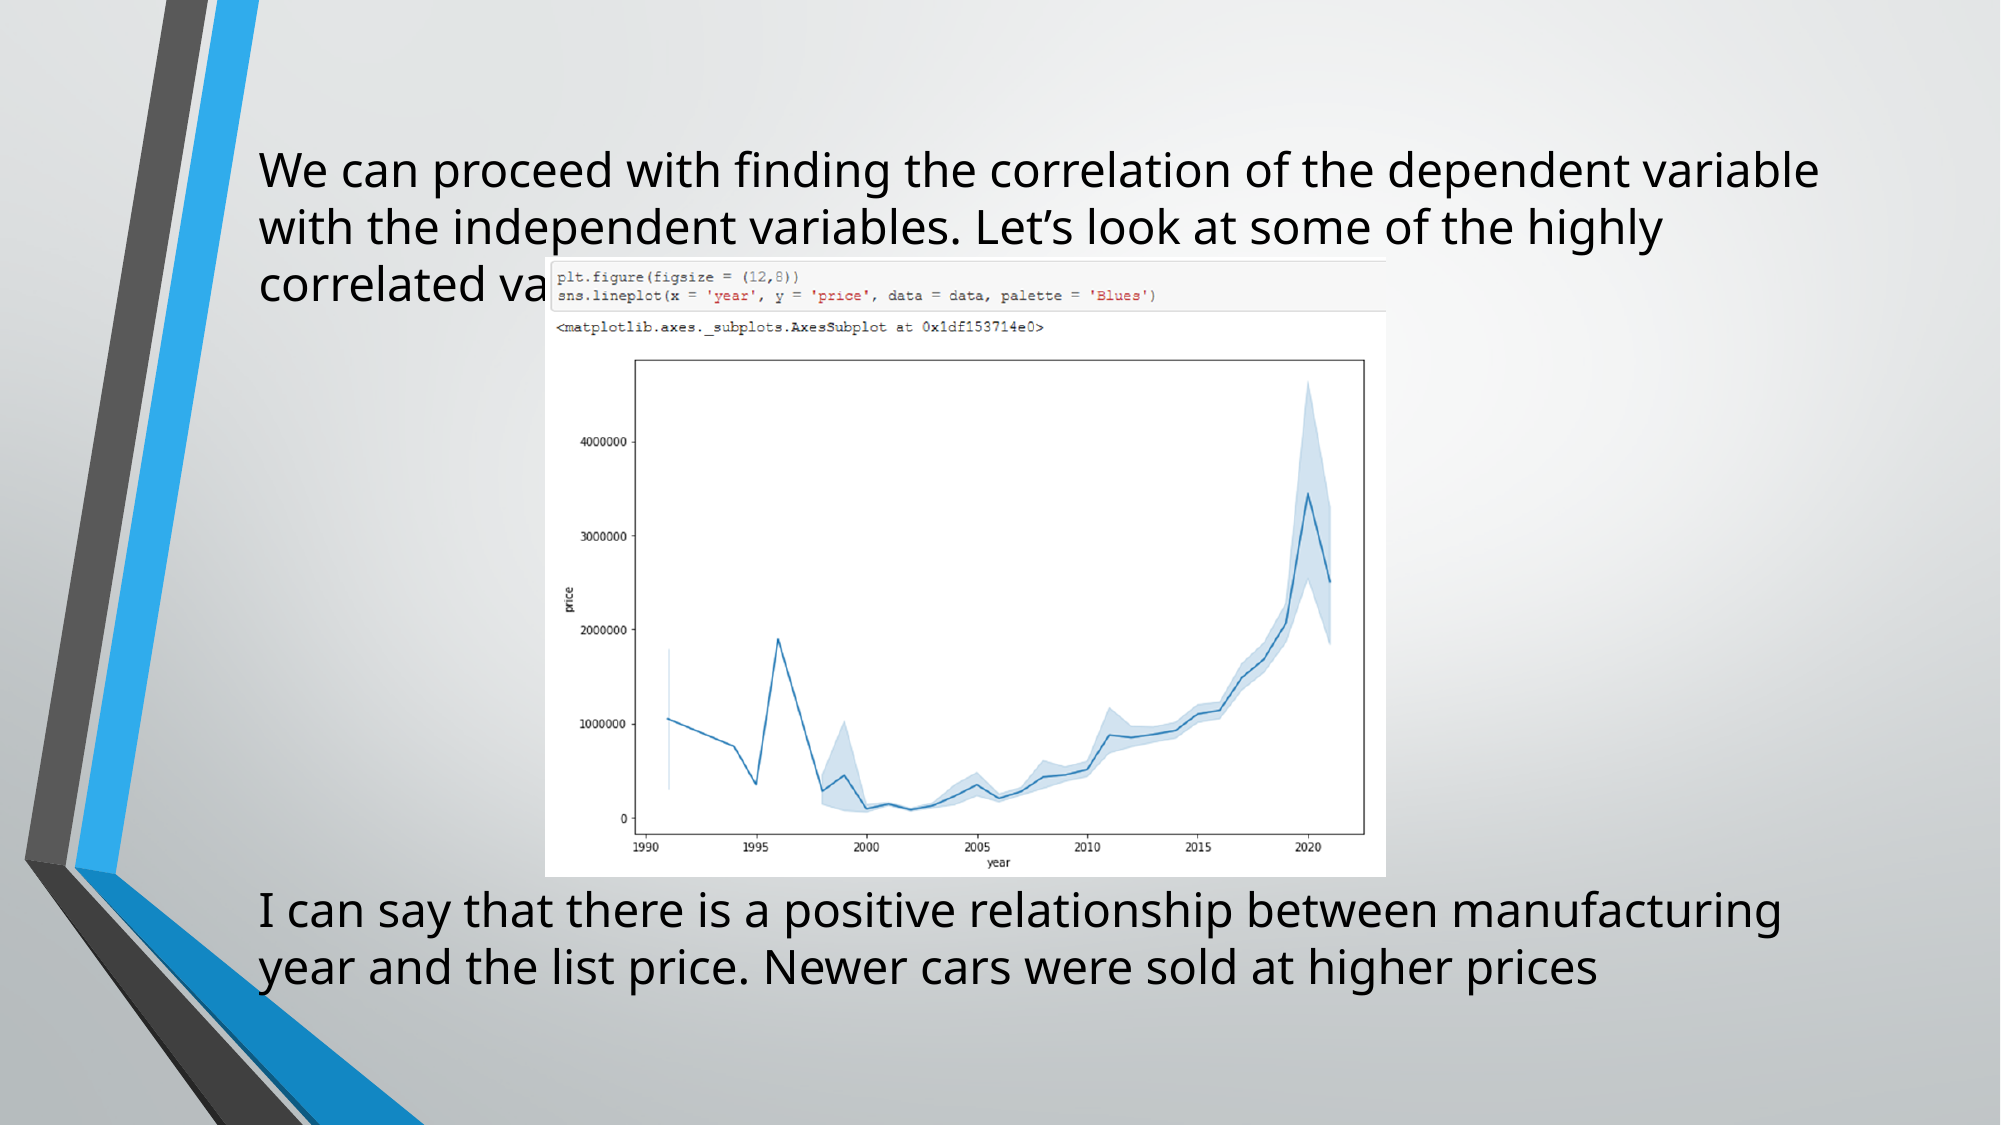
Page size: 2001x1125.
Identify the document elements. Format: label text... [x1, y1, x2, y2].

picture [545, 257, 1387, 877]
list We can proceed with finding the correlation of the dependent variable with the independent variables. Let’s look at some of the highly correlated variables I can say that there is a positive relationship between manufacturing year and the list price. Newer cars were sold at higher prices [243, 128, 1887, 1007]
